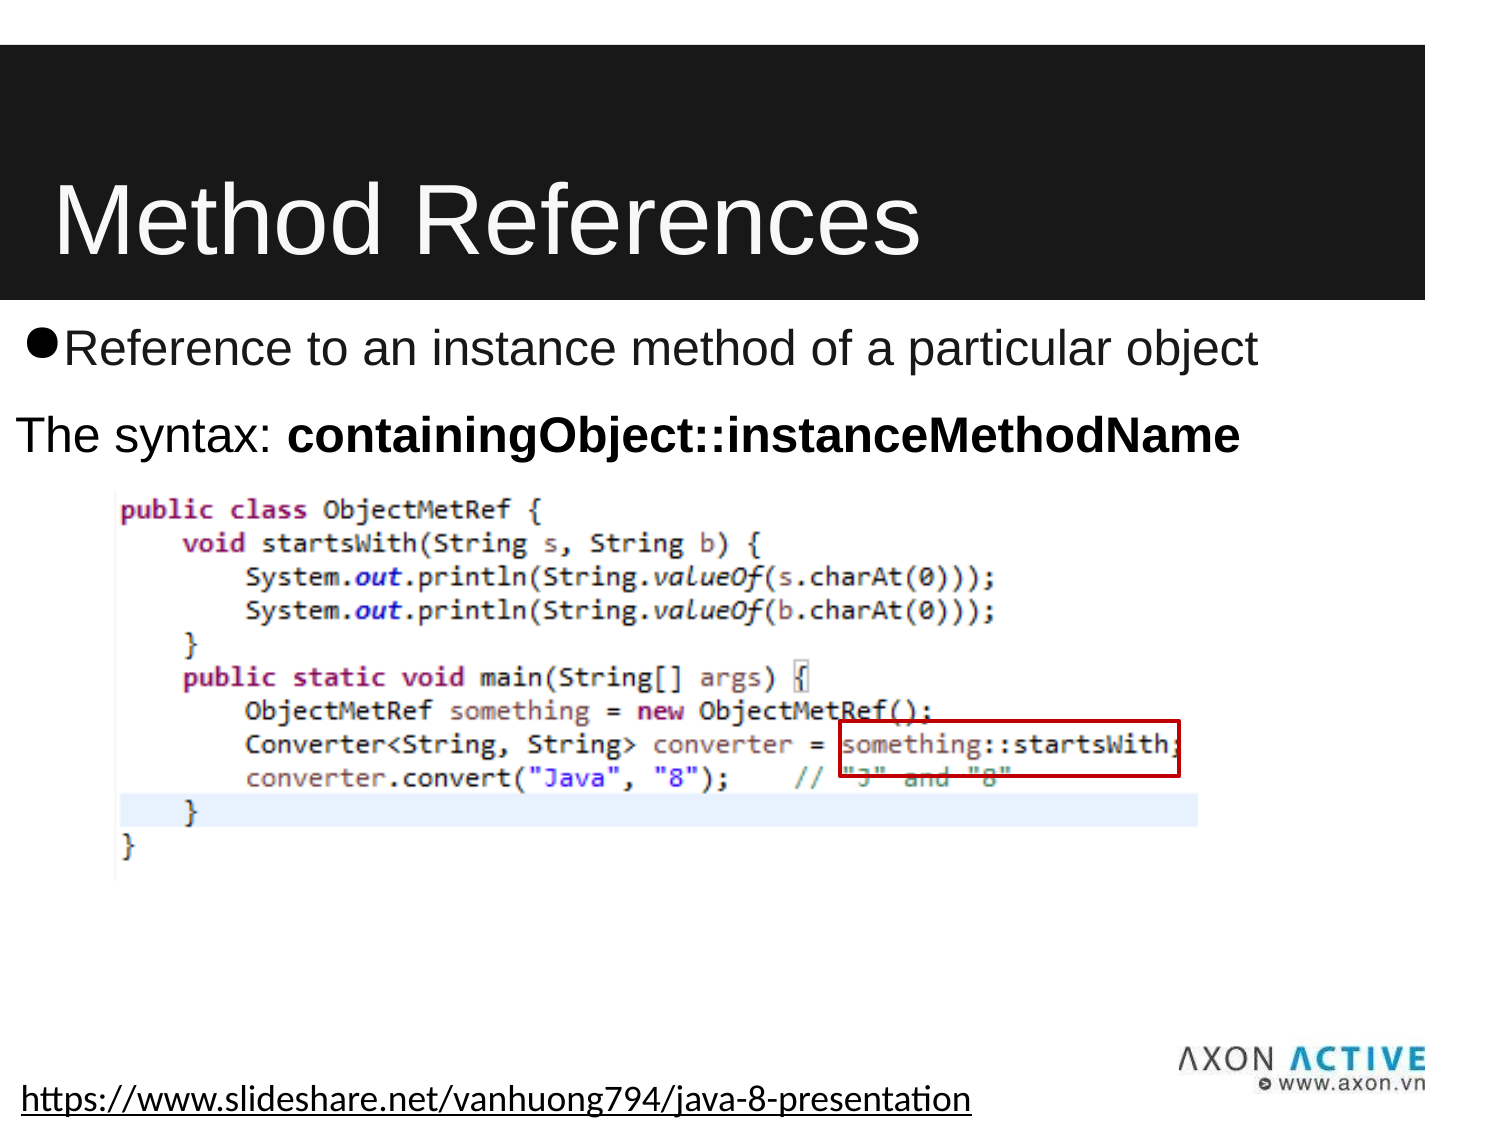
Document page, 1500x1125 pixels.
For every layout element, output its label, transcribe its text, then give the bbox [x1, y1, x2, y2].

text_box [114, 490, 1199, 881]
title Method References [50, 152, 928, 287]
text_box https://www.slideshare.net/vanhuong794/java-8-presentation [5, 1066, 1394, 1125]
text_box [1178, 1037, 1425, 1094]
text_box [840, 720, 1180, 777]
text_box Reference to an instance method of a particular object The syntax: containingObject::instanceMethodName [12, 287, 1293, 463]
